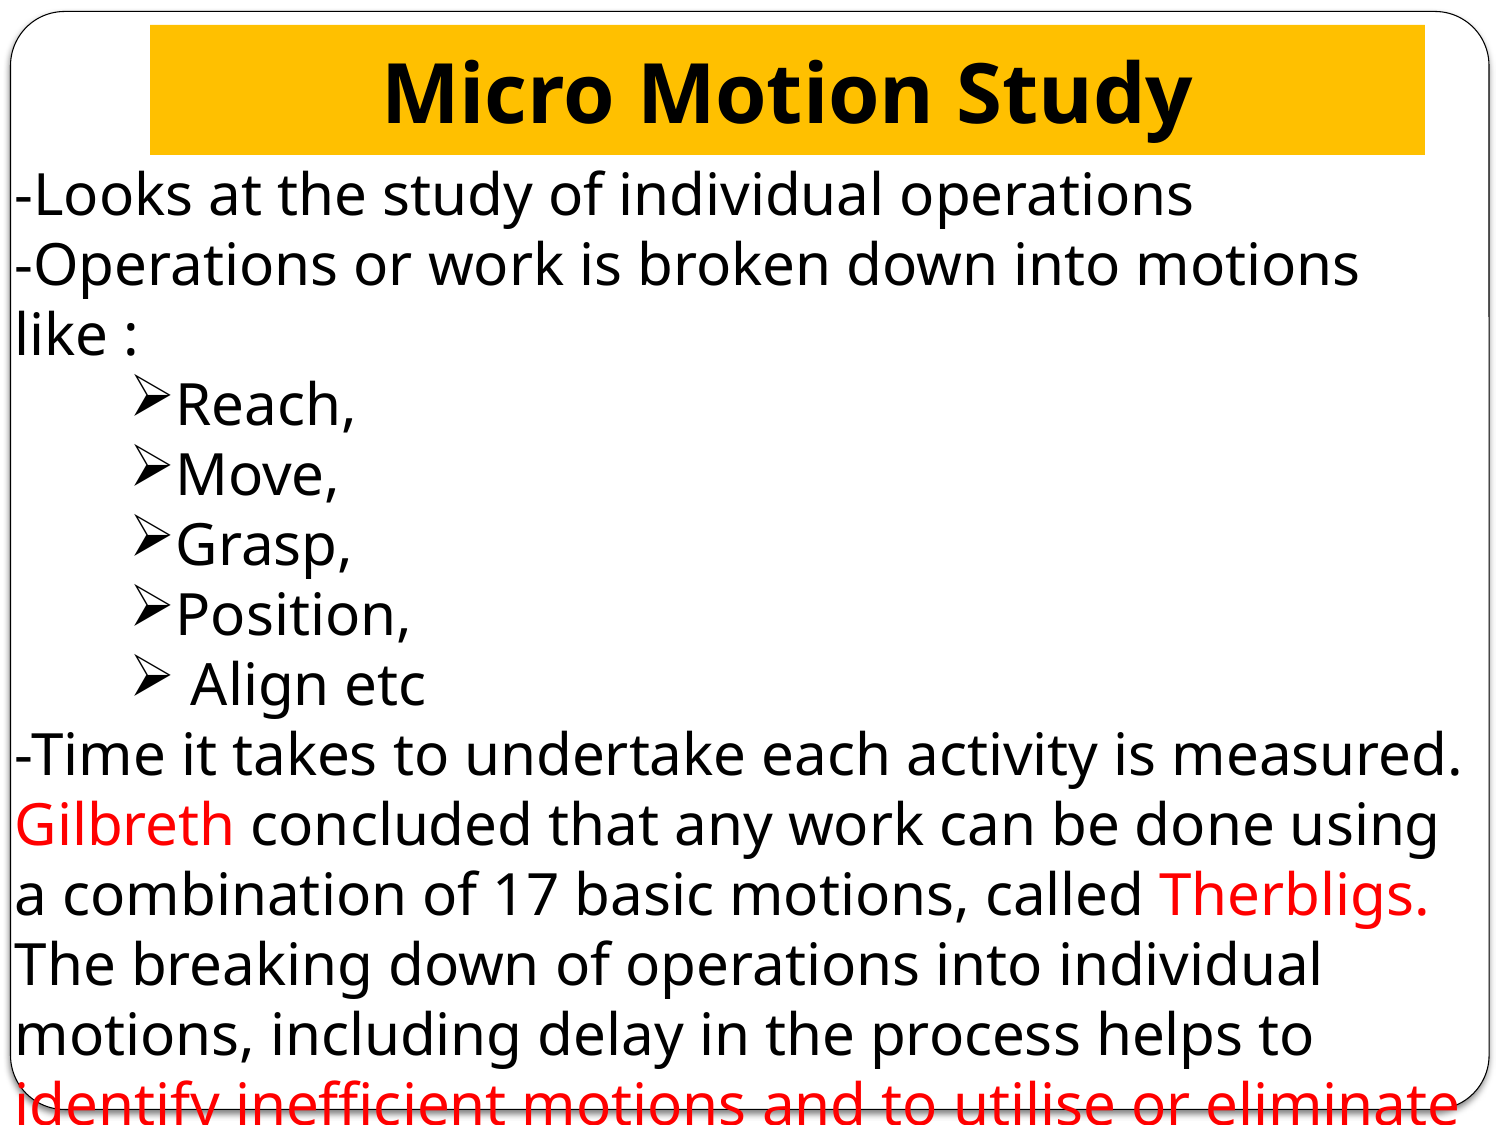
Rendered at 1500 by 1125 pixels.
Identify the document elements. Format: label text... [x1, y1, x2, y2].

text_box -Looks at the study of individual operations -Operations or work is broken down into motions like : Reach, Move, Grasp, Position, Align etc -Time it takes to undertake each activity is measured. Gilbreth concluded that any work can be done using a combination of 17 basic motions, called Therbligs. The breaking down of operations into individual motions, including delay in the process helps to identify inefficient motions and to utilise or eliminate even split-seconds of wasted time. [0, 149, 1500, 1125]
title Micro Motion Study [150, 24, 1425, 149]
